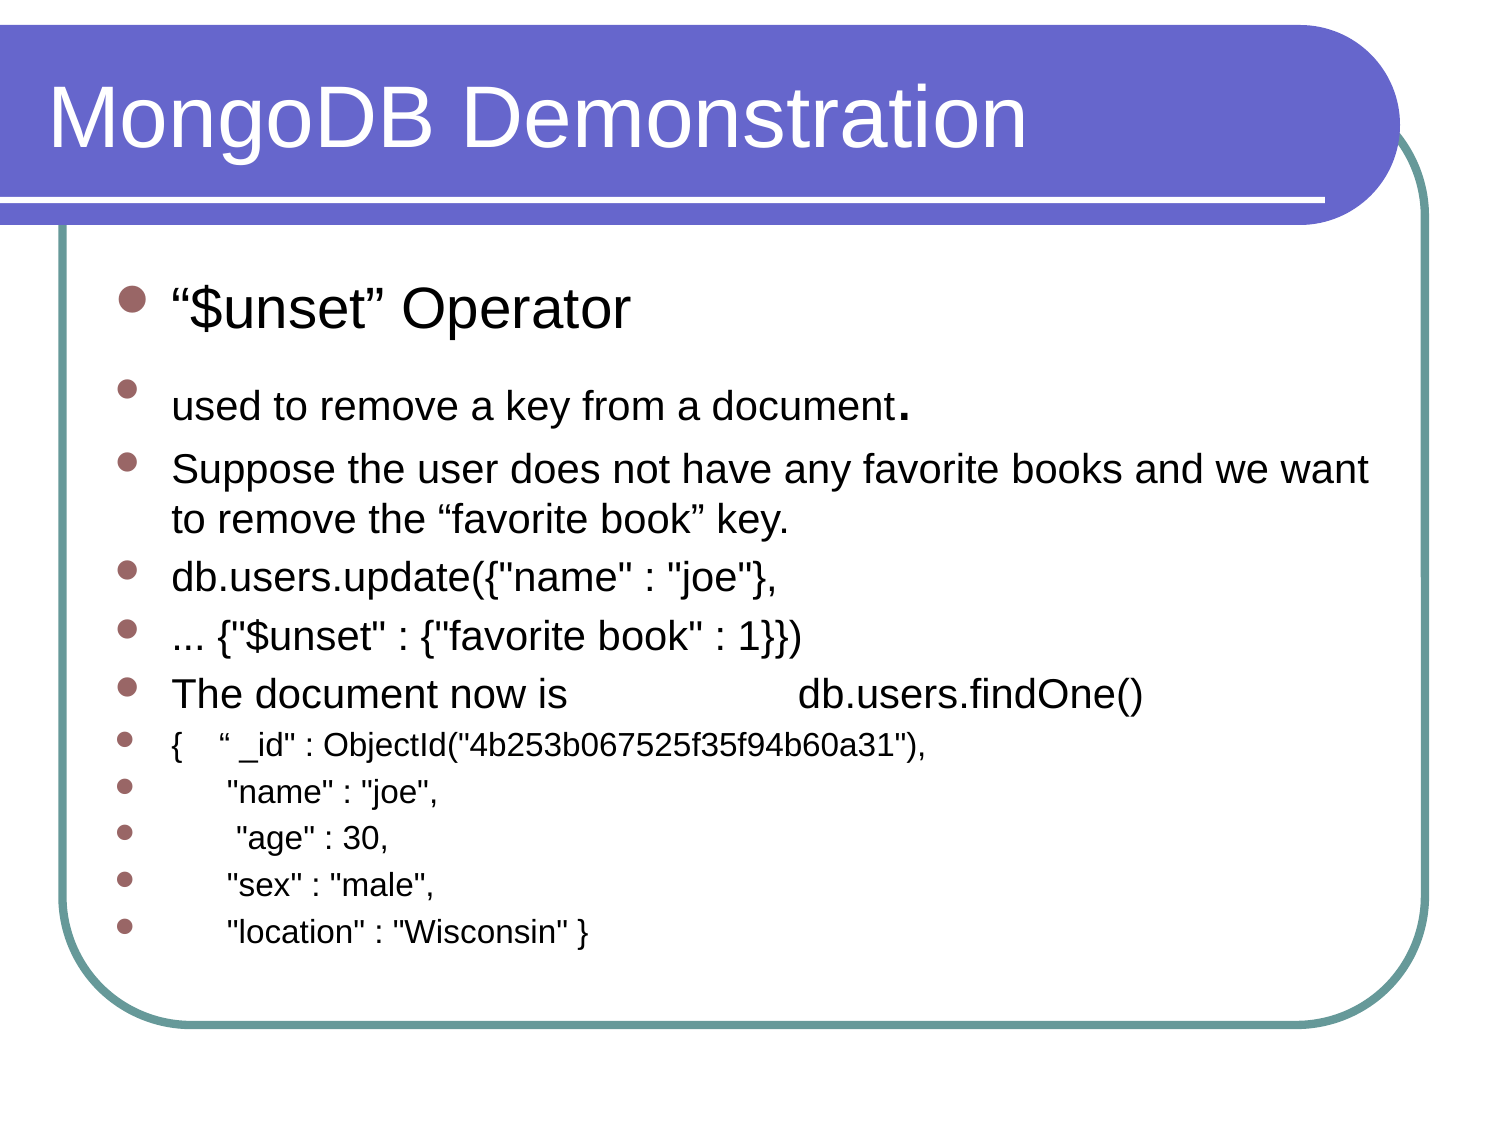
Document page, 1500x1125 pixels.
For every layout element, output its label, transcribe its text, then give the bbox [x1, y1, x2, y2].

title MongoDB Demonstration [32, 37, 1347, 188]
list “$unset” Operator used to remove a key from a document. Suppose the user does not have any favorite books and we want to remove the “favorite book” key. db.users.update({"name" : "joe"}, ... {"$unset" : {"favorite book" : 1}}) The document now is db.users.findOne() { “ _id" : ObjectId("4b253b067525f35f94b60a31"), "name" : "joe", "age" : 30, "sex" : "male", "location" : "Wisconsin" } [99, 262, 1400, 988]
